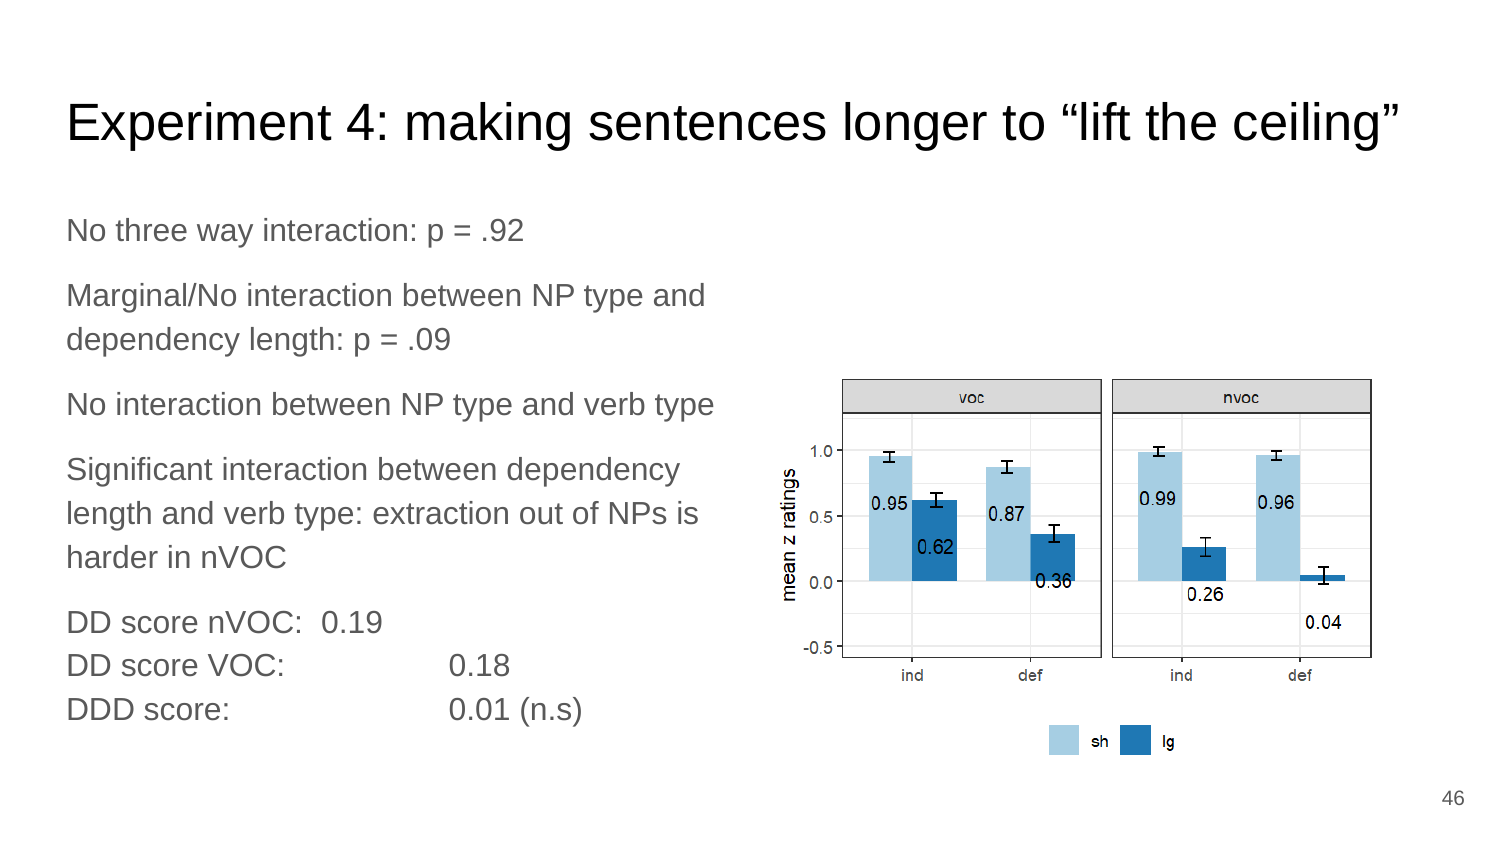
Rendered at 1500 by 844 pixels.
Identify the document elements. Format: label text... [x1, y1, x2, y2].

picture [768, 368, 1381, 778]
list No three way interaction: p = .92 Marginal/No interaction between NP type and dependency length: p = .09 No interaction between NP type and verb type Significant interaction between dependency length and verb type: extraction out of NPs is harder in nVOC DD score nVOC: 0.19 DD score VOC: 0.18 DDD score: 0.01 (n.s) [51, 189, 750, 750]
title Experiment 4: making sentences longer to “lift the ceiling” [51, 72, 1449, 167]
slide_number 46 [1389, 764, 1480, 830]
